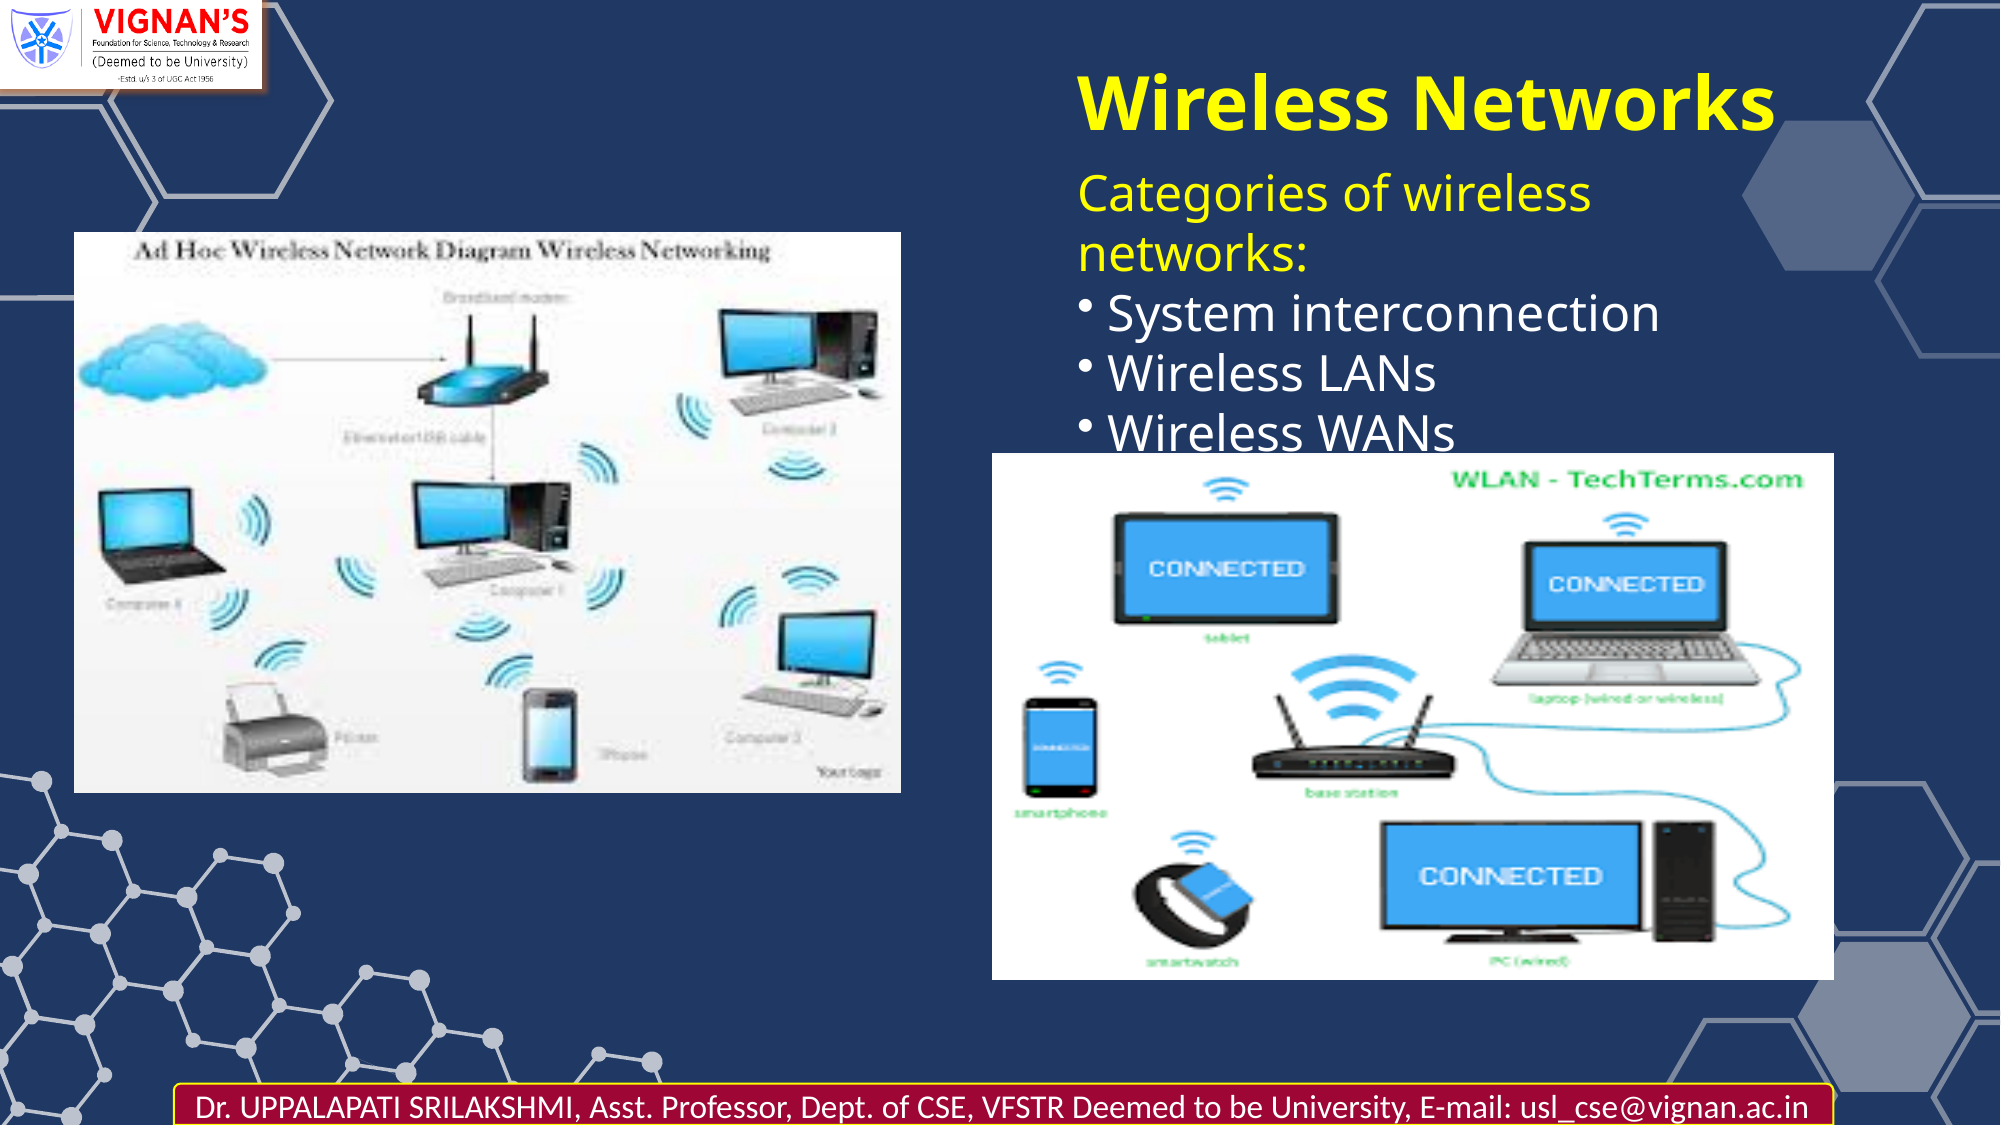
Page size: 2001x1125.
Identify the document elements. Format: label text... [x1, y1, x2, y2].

picture [992, 453, 1834, 980]
text_box Wireless Networks [1062, 48, 1800, 154]
text_box Categories of wireless networks: System interconnection Wireless LANs Wireless WANs [1062, 154, 1843, 470]
picture [74, 232, 901, 794]
text_box Dr. UPPALAPATI SRILAKSHMI, Asst. Professor, Dept. of CSE, VFSTR Deemed to be University, E-mail: usl_cse@vignan.ac.in [172, 1082, 1835, 1125]
picture [0, 0, 262, 89]
